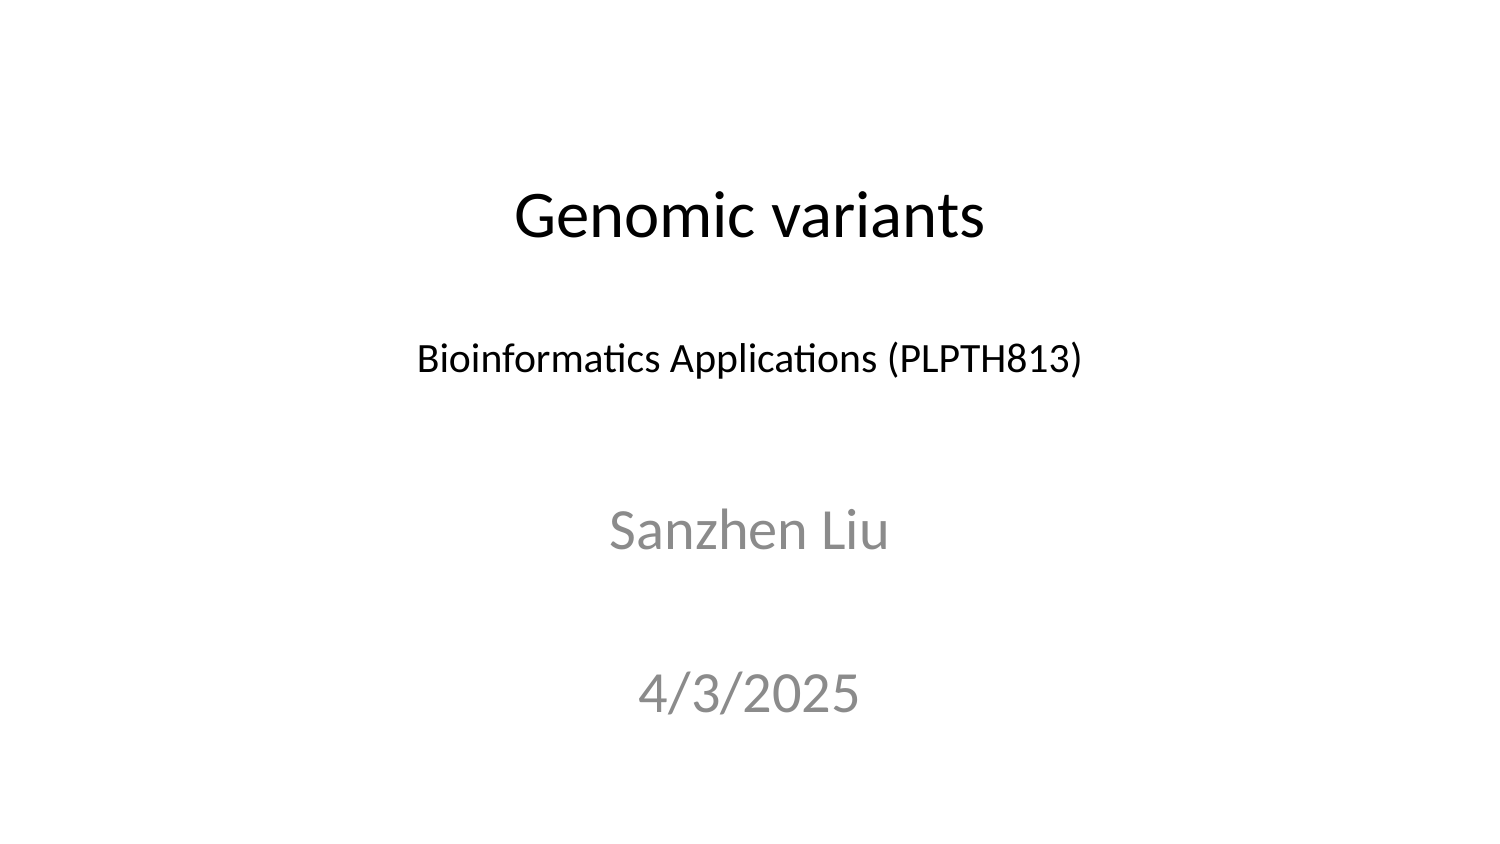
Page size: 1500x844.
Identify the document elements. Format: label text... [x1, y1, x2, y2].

title Genomic variants Bioinformatics Applications (PLPTH813) [112, 155, 1388, 397]
subtitle Sanzhen Liu 4/3/2025 [225, 483, 1275, 772]
